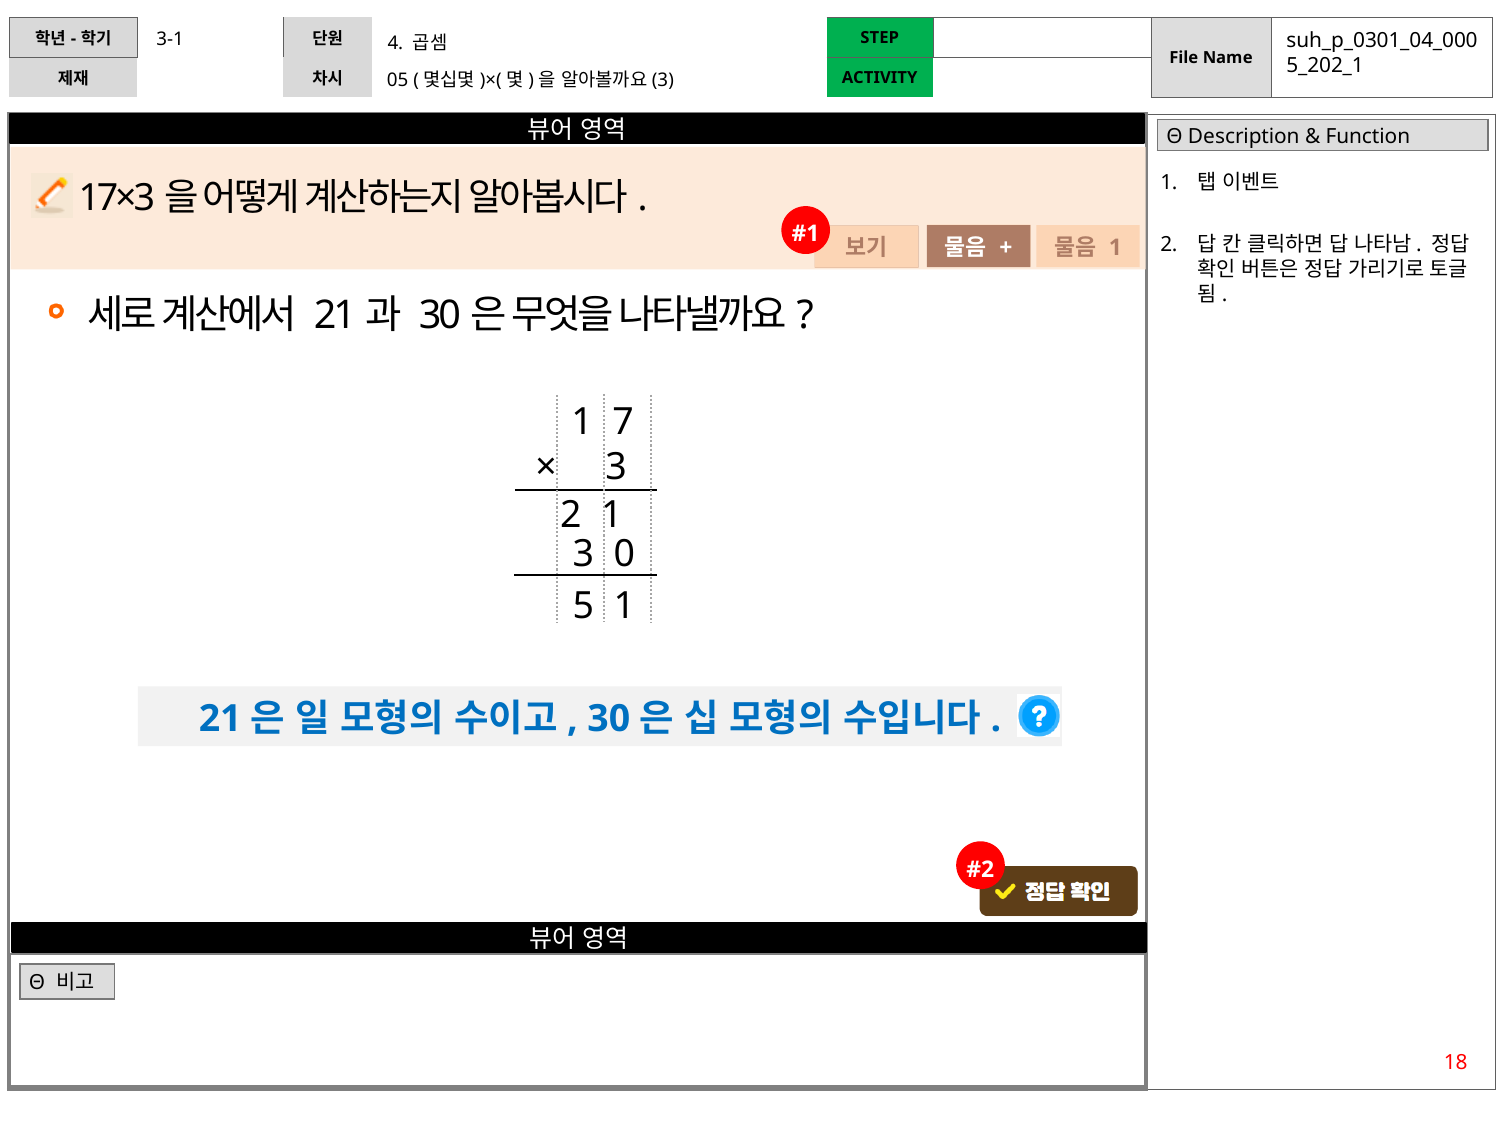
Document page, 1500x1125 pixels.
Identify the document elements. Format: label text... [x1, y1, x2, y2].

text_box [814, 224, 1141, 268]
picture [977, 863, 1141, 918]
text_box #1 [779, 204, 832, 257]
text_box #2 [954, 839, 1007, 890]
text_box 3-1 [141, 18, 284, 55]
text_box 4. 곱셈 [372, 23, 828, 48]
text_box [433, 389, 724, 635]
picture [1017, 694, 1060, 737]
text_box 05 (몇십몇)×(몇)을 알아볼까요(3) [372, 60, 821, 96]
table_header Θ Description & Function [1158, 120, 1487, 150]
text_box 21은 일 모형의 수이고, 30은 십 모형의 수입니다. [137, 686, 1062, 747]
picture [31, 173, 73, 218]
text_box 탭 이벤트 답 칸 클릭하면 답 나타남. 정답 확인 버튼은 정답 가리기로 토글 됨. [1145, 160, 1500, 313]
text_box [9, 145, 1148, 272]
text_box [1145, 313, 1500, 326]
text_box 17×3을 어떻게 계산하는지 알아봅시다. [63, 165, 1145, 225]
text_box 세로 계산에서 21과 30은 무엇을 나타낼까요? [72, 281, 1142, 344]
picture [45, 300, 65, 321]
text_box suh_p_0301_04_0005_202_1 [1271, 18, 1500, 84]
